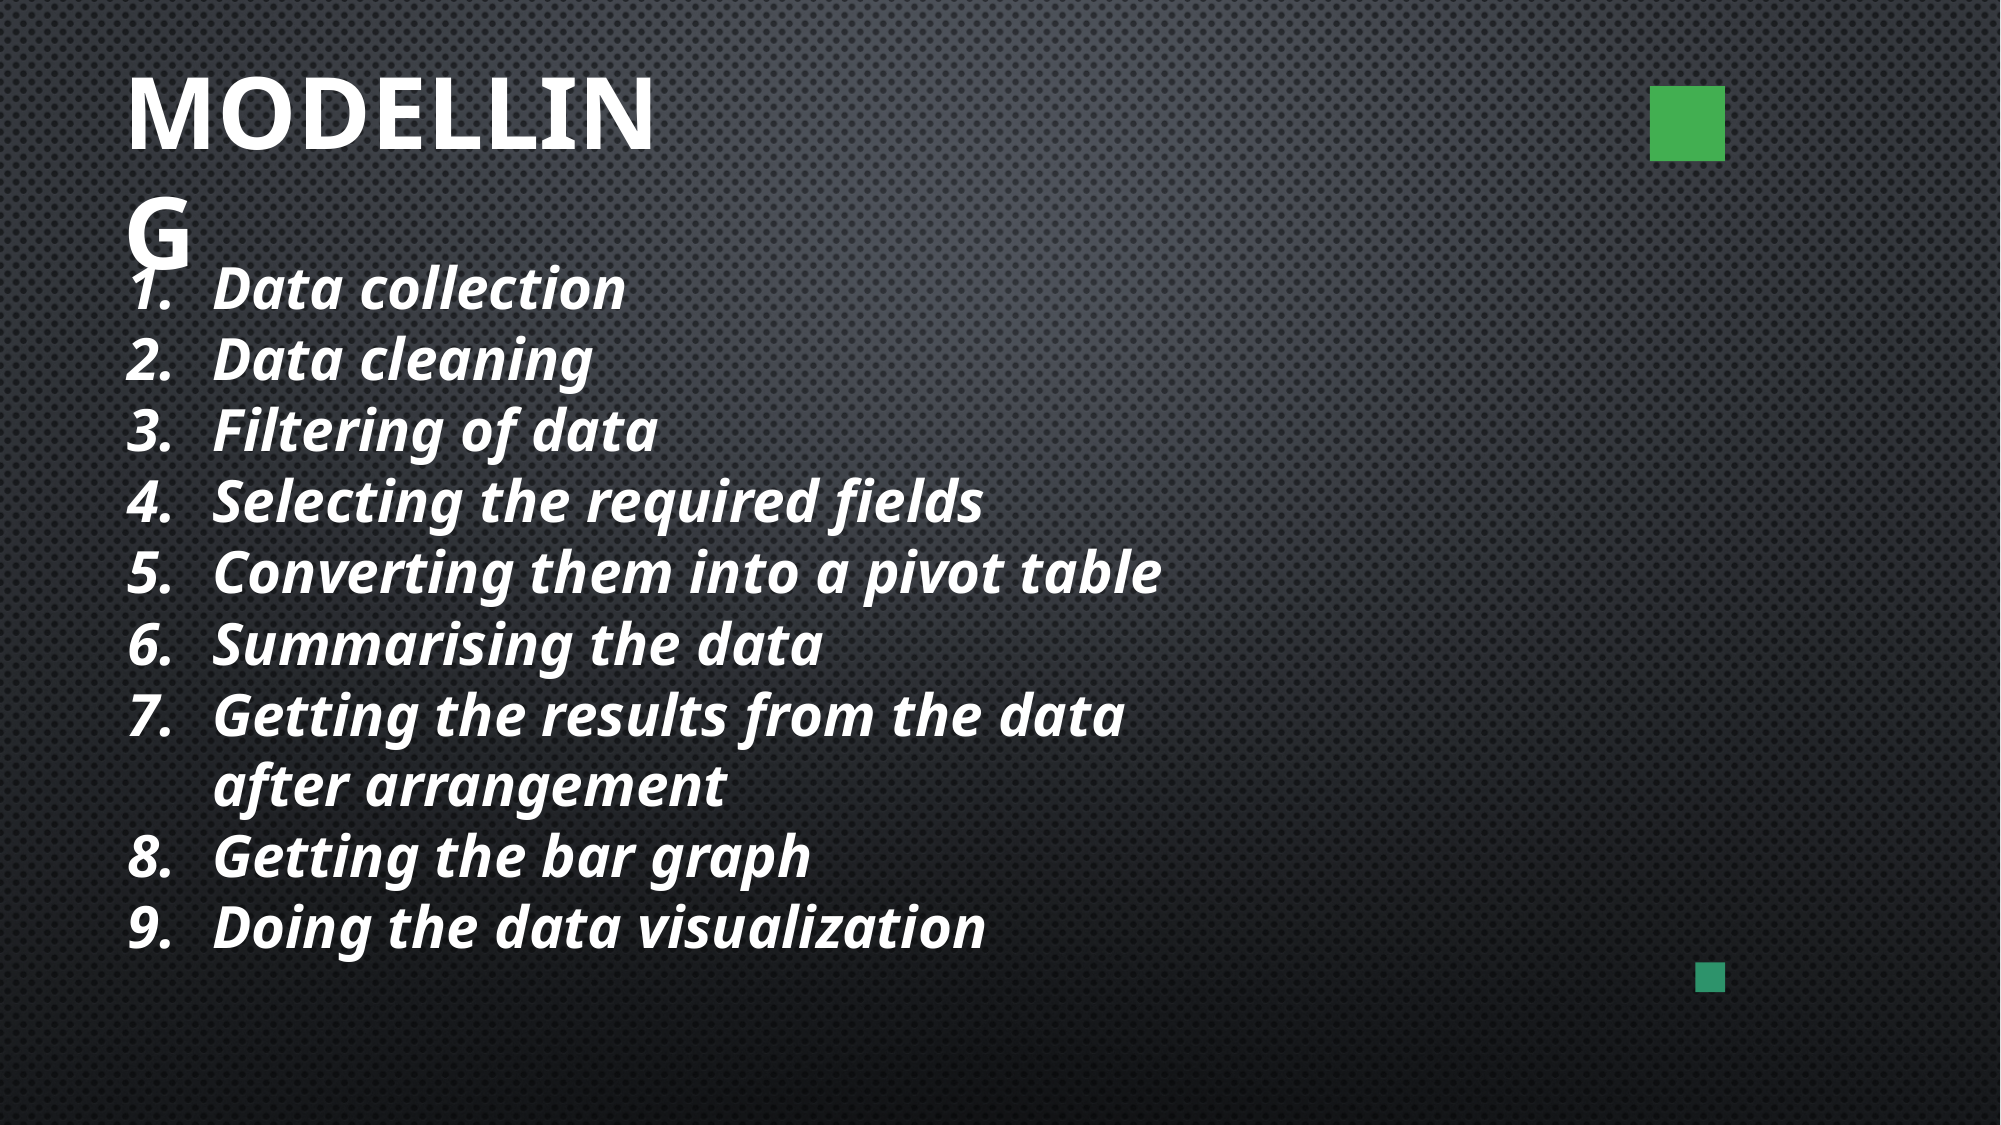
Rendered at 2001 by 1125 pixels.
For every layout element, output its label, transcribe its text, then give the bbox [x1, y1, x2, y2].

text_box MODELLING [121, 47, 664, 290]
text_box [1649, 86, 1725, 162]
text_box Data collection Data cleaning Filtering of data Selecting the required fields Converting them into a pivot table Summarising the data Getting the results from the data after arrangement Getting the bar graph Doing the data visualization [121, 249, 1272, 1031]
text_box [1695, 962, 1726, 993]
